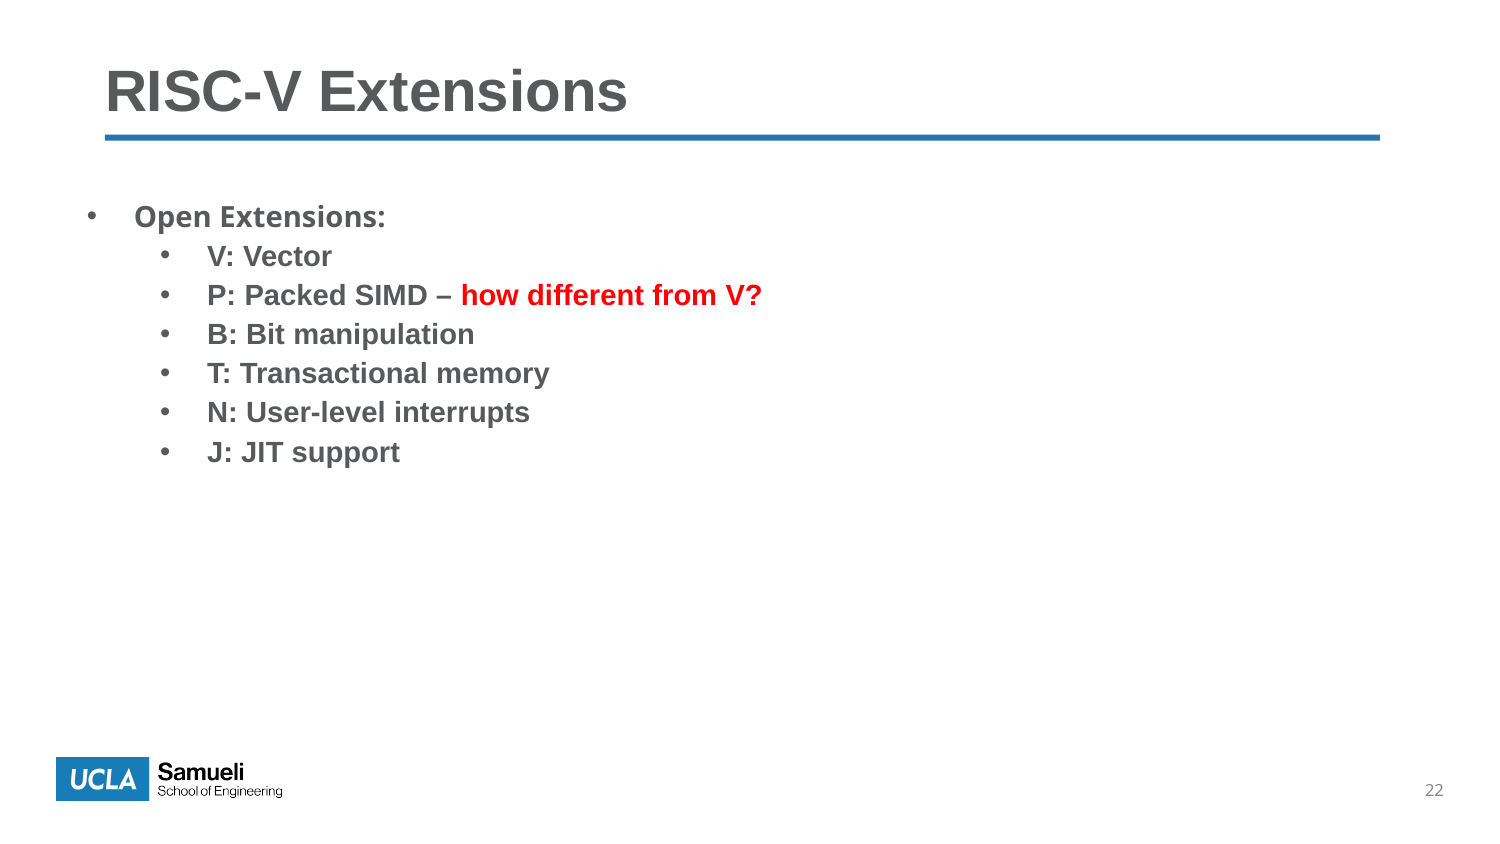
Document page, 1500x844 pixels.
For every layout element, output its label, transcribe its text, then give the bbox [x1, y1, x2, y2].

title RISC-V Extensions [105, 60, 1380, 125]
picture [56, 757, 282, 801]
slide_number 22 [1425, 780, 1500, 840]
list Open Extensions: V: Vector P: Packed SIMD – how different from V? B: Bit manipulation T: Transactional memory N: User-level interrupts J: JIT support [86, 198, 882, 516]
